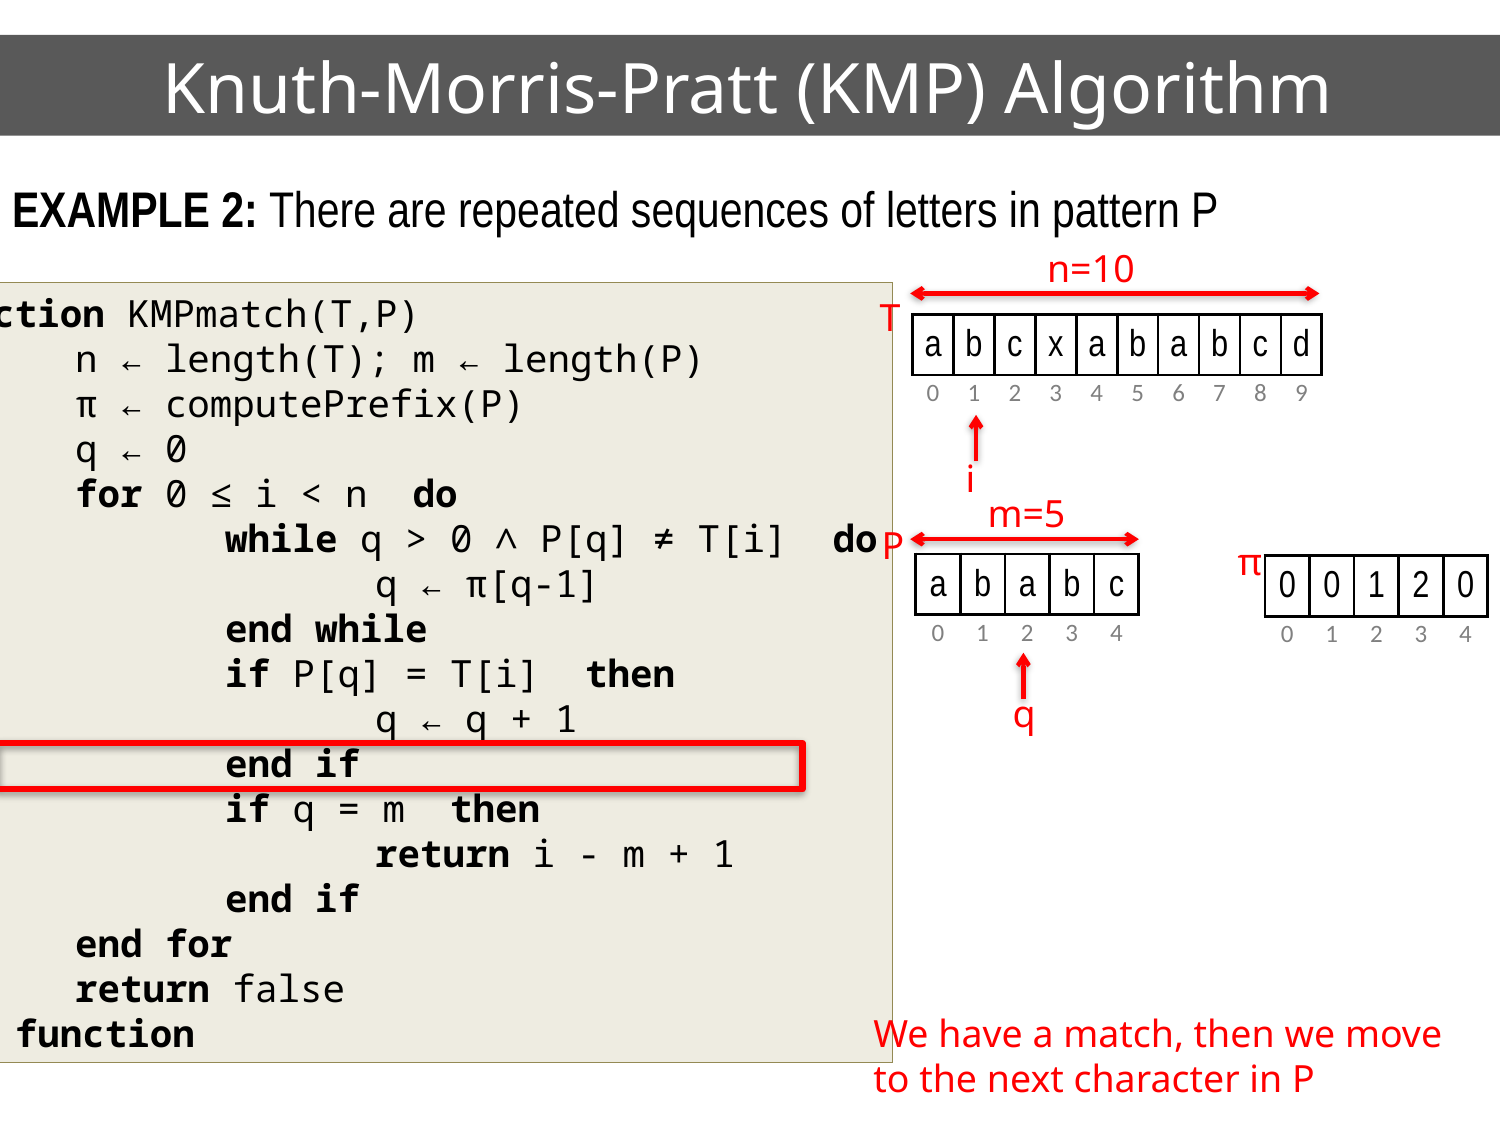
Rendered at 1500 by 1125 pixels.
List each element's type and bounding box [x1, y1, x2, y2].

title [0, 34, 1500, 136]
table_header [1445, 557, 1486, 615]
text_box [997, 652, 1051, 743]
table_header [914, 316, 952, 374]
table_cell [1265, 618, 1488, 677]
table_header [1006, 555, 1048, 613]
table_header [1266, 557, 1308, 615]
table_header [1051, 555, 1093, 613]
table_header [955, 316, 993, 374]
table_header [917, 555, 959, 613]
table_header [1078, 316, 1116, 374]
table_header [1037, 316, 1075, 374]
table_header [1200, 316, 1239, 374]
table_header [1355, 557, 1397, 615]
table_header [1095, 555, 1137, 613]
table_header [1241, 316, 1280, 374]
text_box [1222, 530, 1277, 591]
table_header [1159, 316, 1198, 374]
table_header [1400, 557, 1442, 615]
table_header [1119, 316, 1157, 374]
table_cell [913, 376, 1322, 436]
table_header [962, 555, 1004, 613]
table_header [1311, 557, 1353, 615]
table_cell [916, 616, 1139, 676]
table_header [996, 316, 1034, 374]
text_box [0, 169, 1498, 1107]
table_header [1282, 316, 1320, 374]
